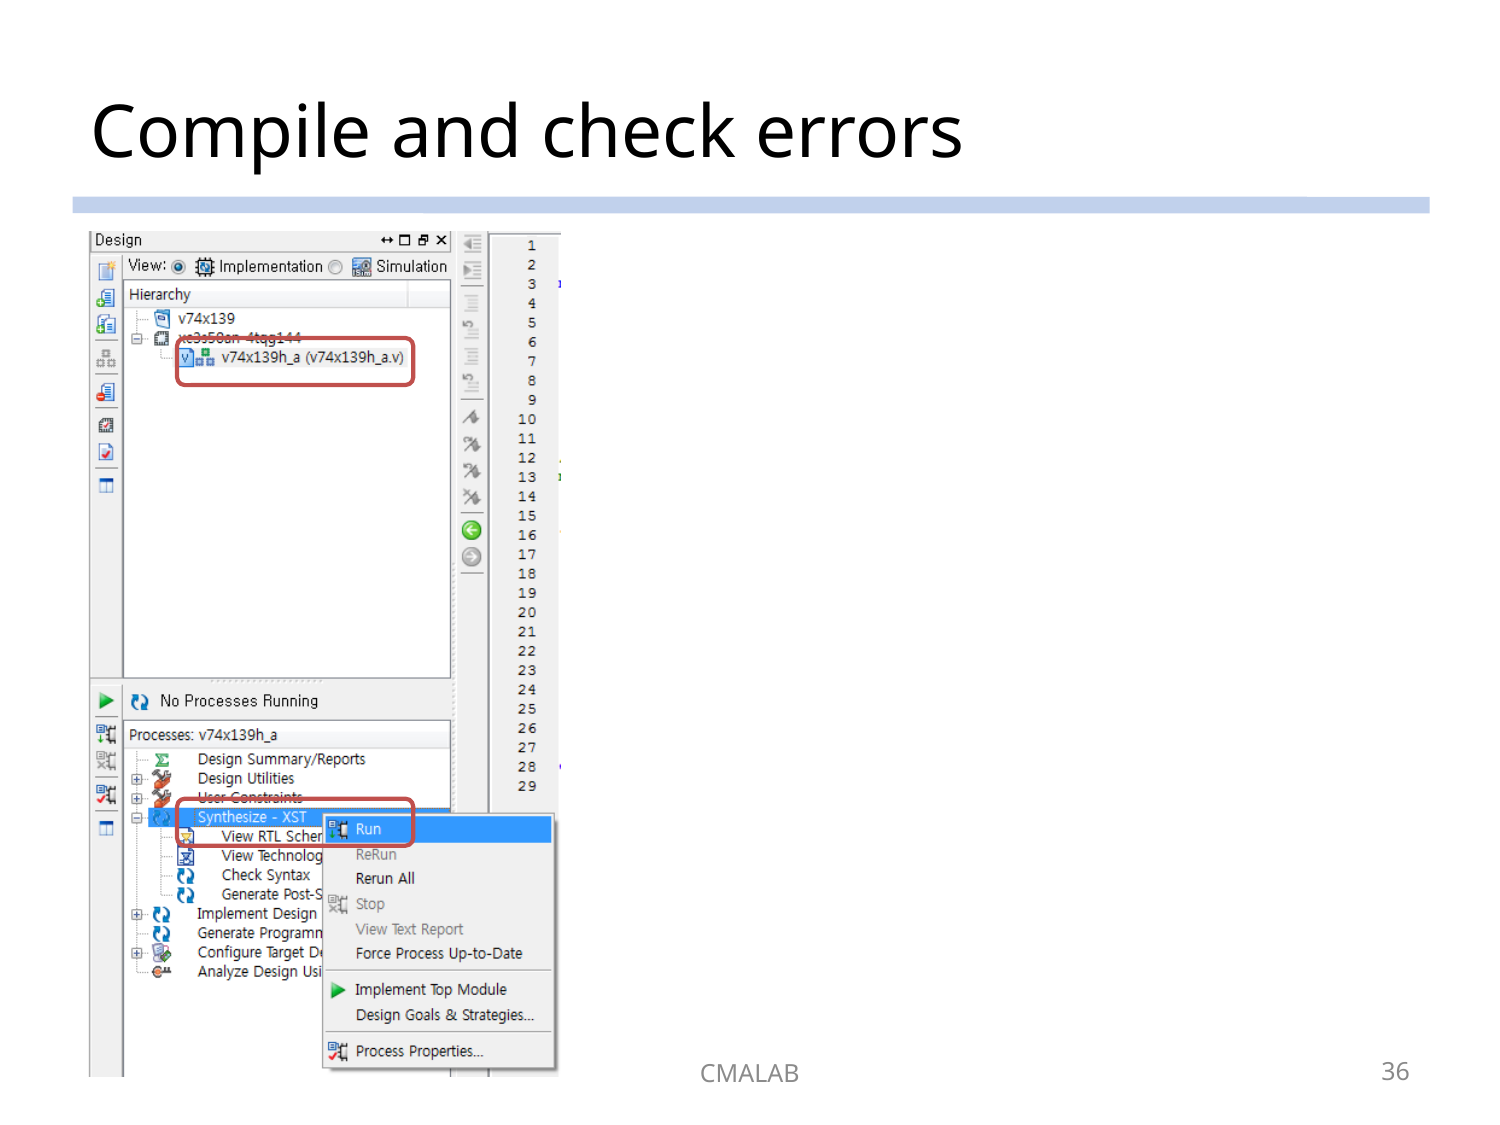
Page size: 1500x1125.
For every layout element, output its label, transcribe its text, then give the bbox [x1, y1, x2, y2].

footer CMALAB [512, 1042, 988, 1103]
slide_number 36 [1074, 1042, 1425, 1103]
title Compile and check errors [75, 45, 1425, 211]
picture [88, 231, 562, 1078]
